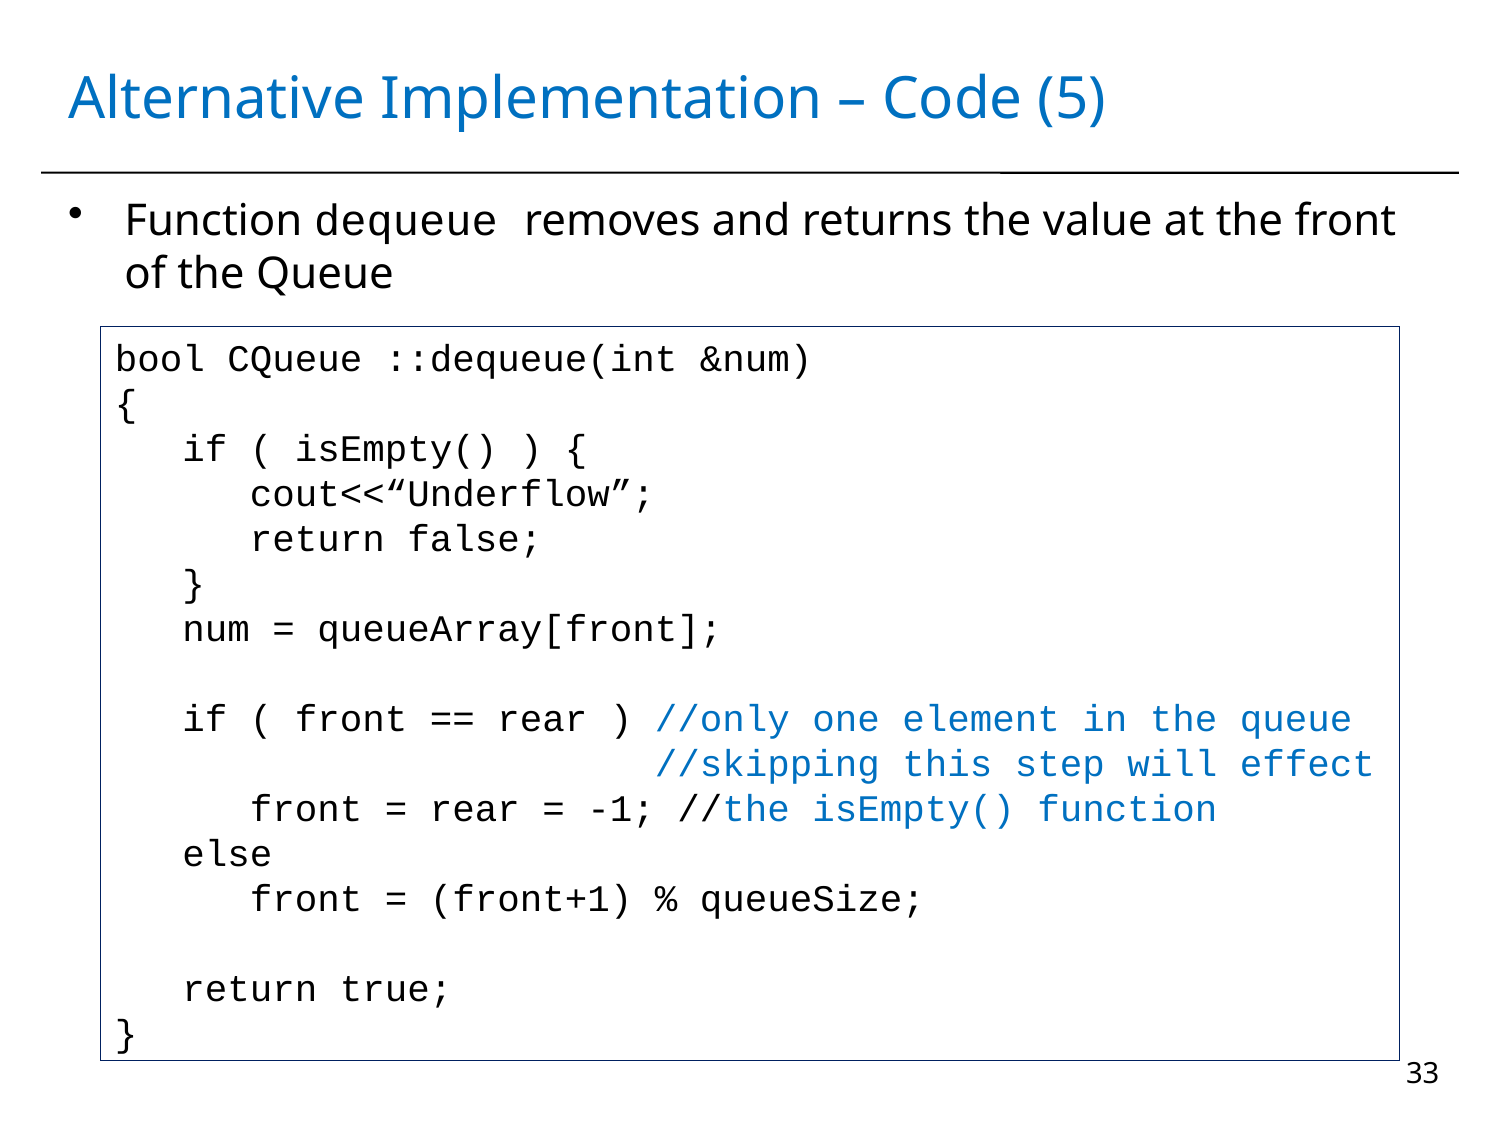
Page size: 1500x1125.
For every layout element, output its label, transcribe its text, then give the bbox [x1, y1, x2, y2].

title Alternative Implementation – Code (5) [52, 30, 1448, 159]
list Function dequeue removes and returns the value at the front of the Queue [52, 184, 1448, 327]
text_box bool CQueue ::dequeue(int &num) { if ( isEmpty() ) { cout<<“Underflow”; return false; } num = queueArray[front]; if ( front == rear ) //only one element in the queue //skipping this step will effect front = rear = -1; //the isEmpty() function else front = (front+1) % queueSize; return true; } [100, 326, 1400, 1061]
slide_number 33 [1104, 1046, 1455, 1125]
